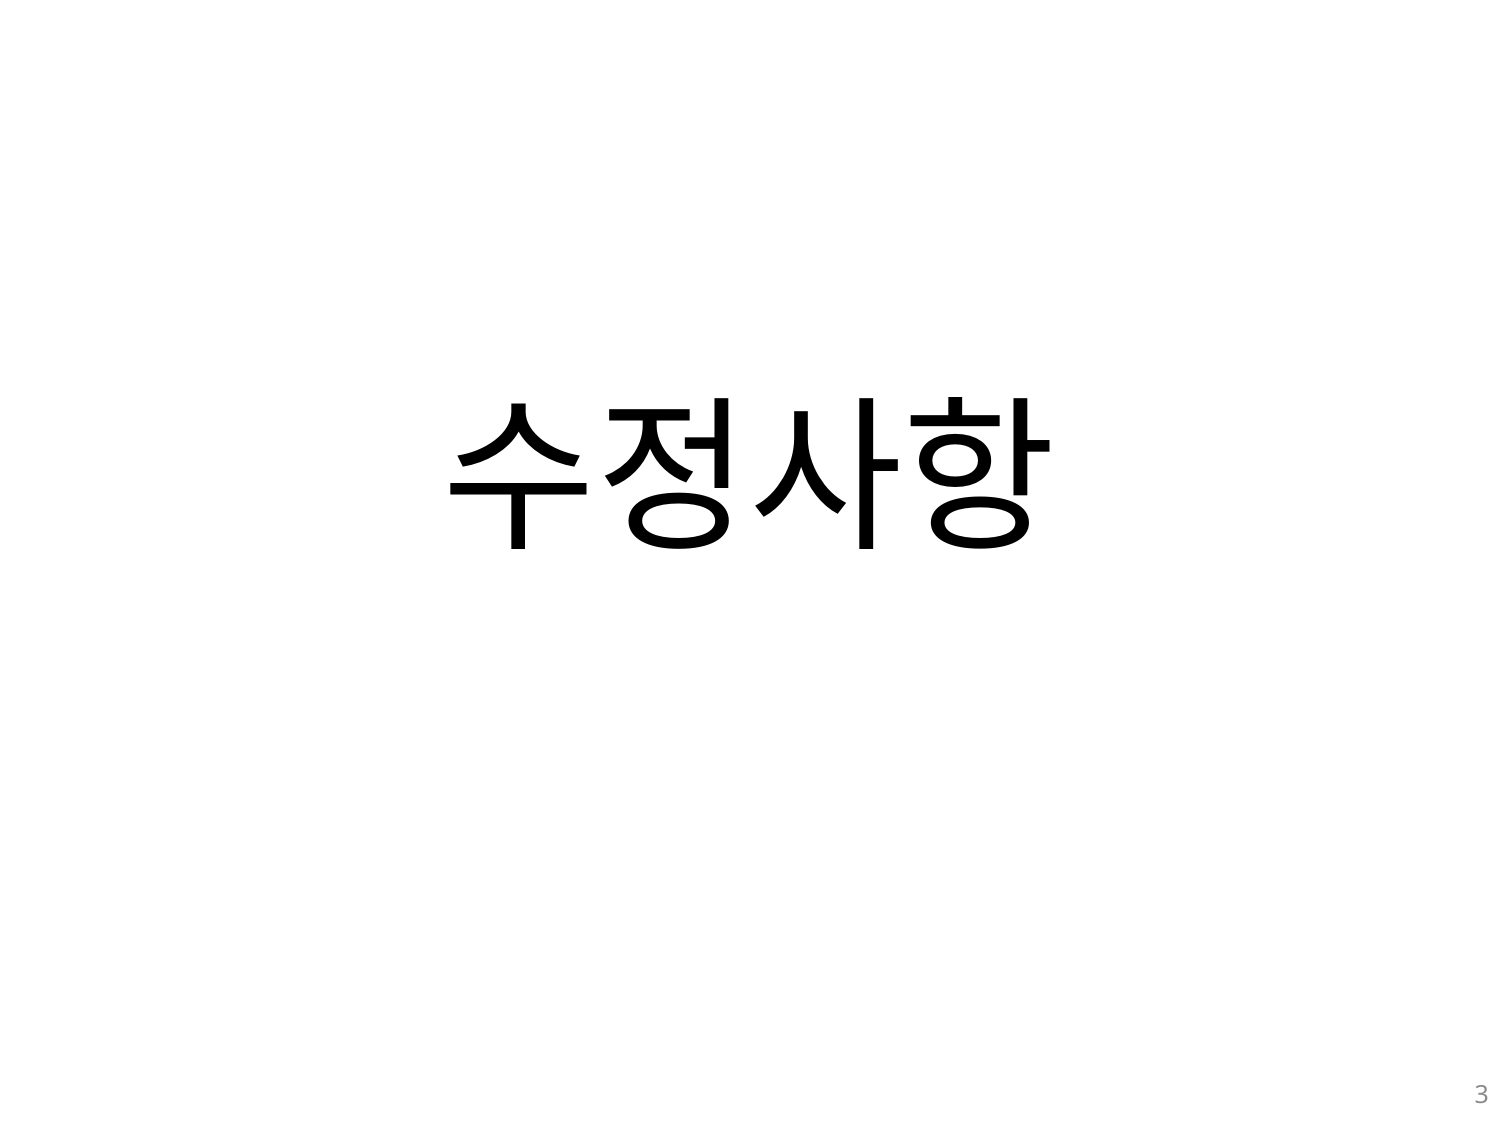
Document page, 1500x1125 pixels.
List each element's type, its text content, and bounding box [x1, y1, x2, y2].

slide_number 3 [1153, 1065, 1500, 1125]
title 수정사항 [112, 349, 1388, 591]
